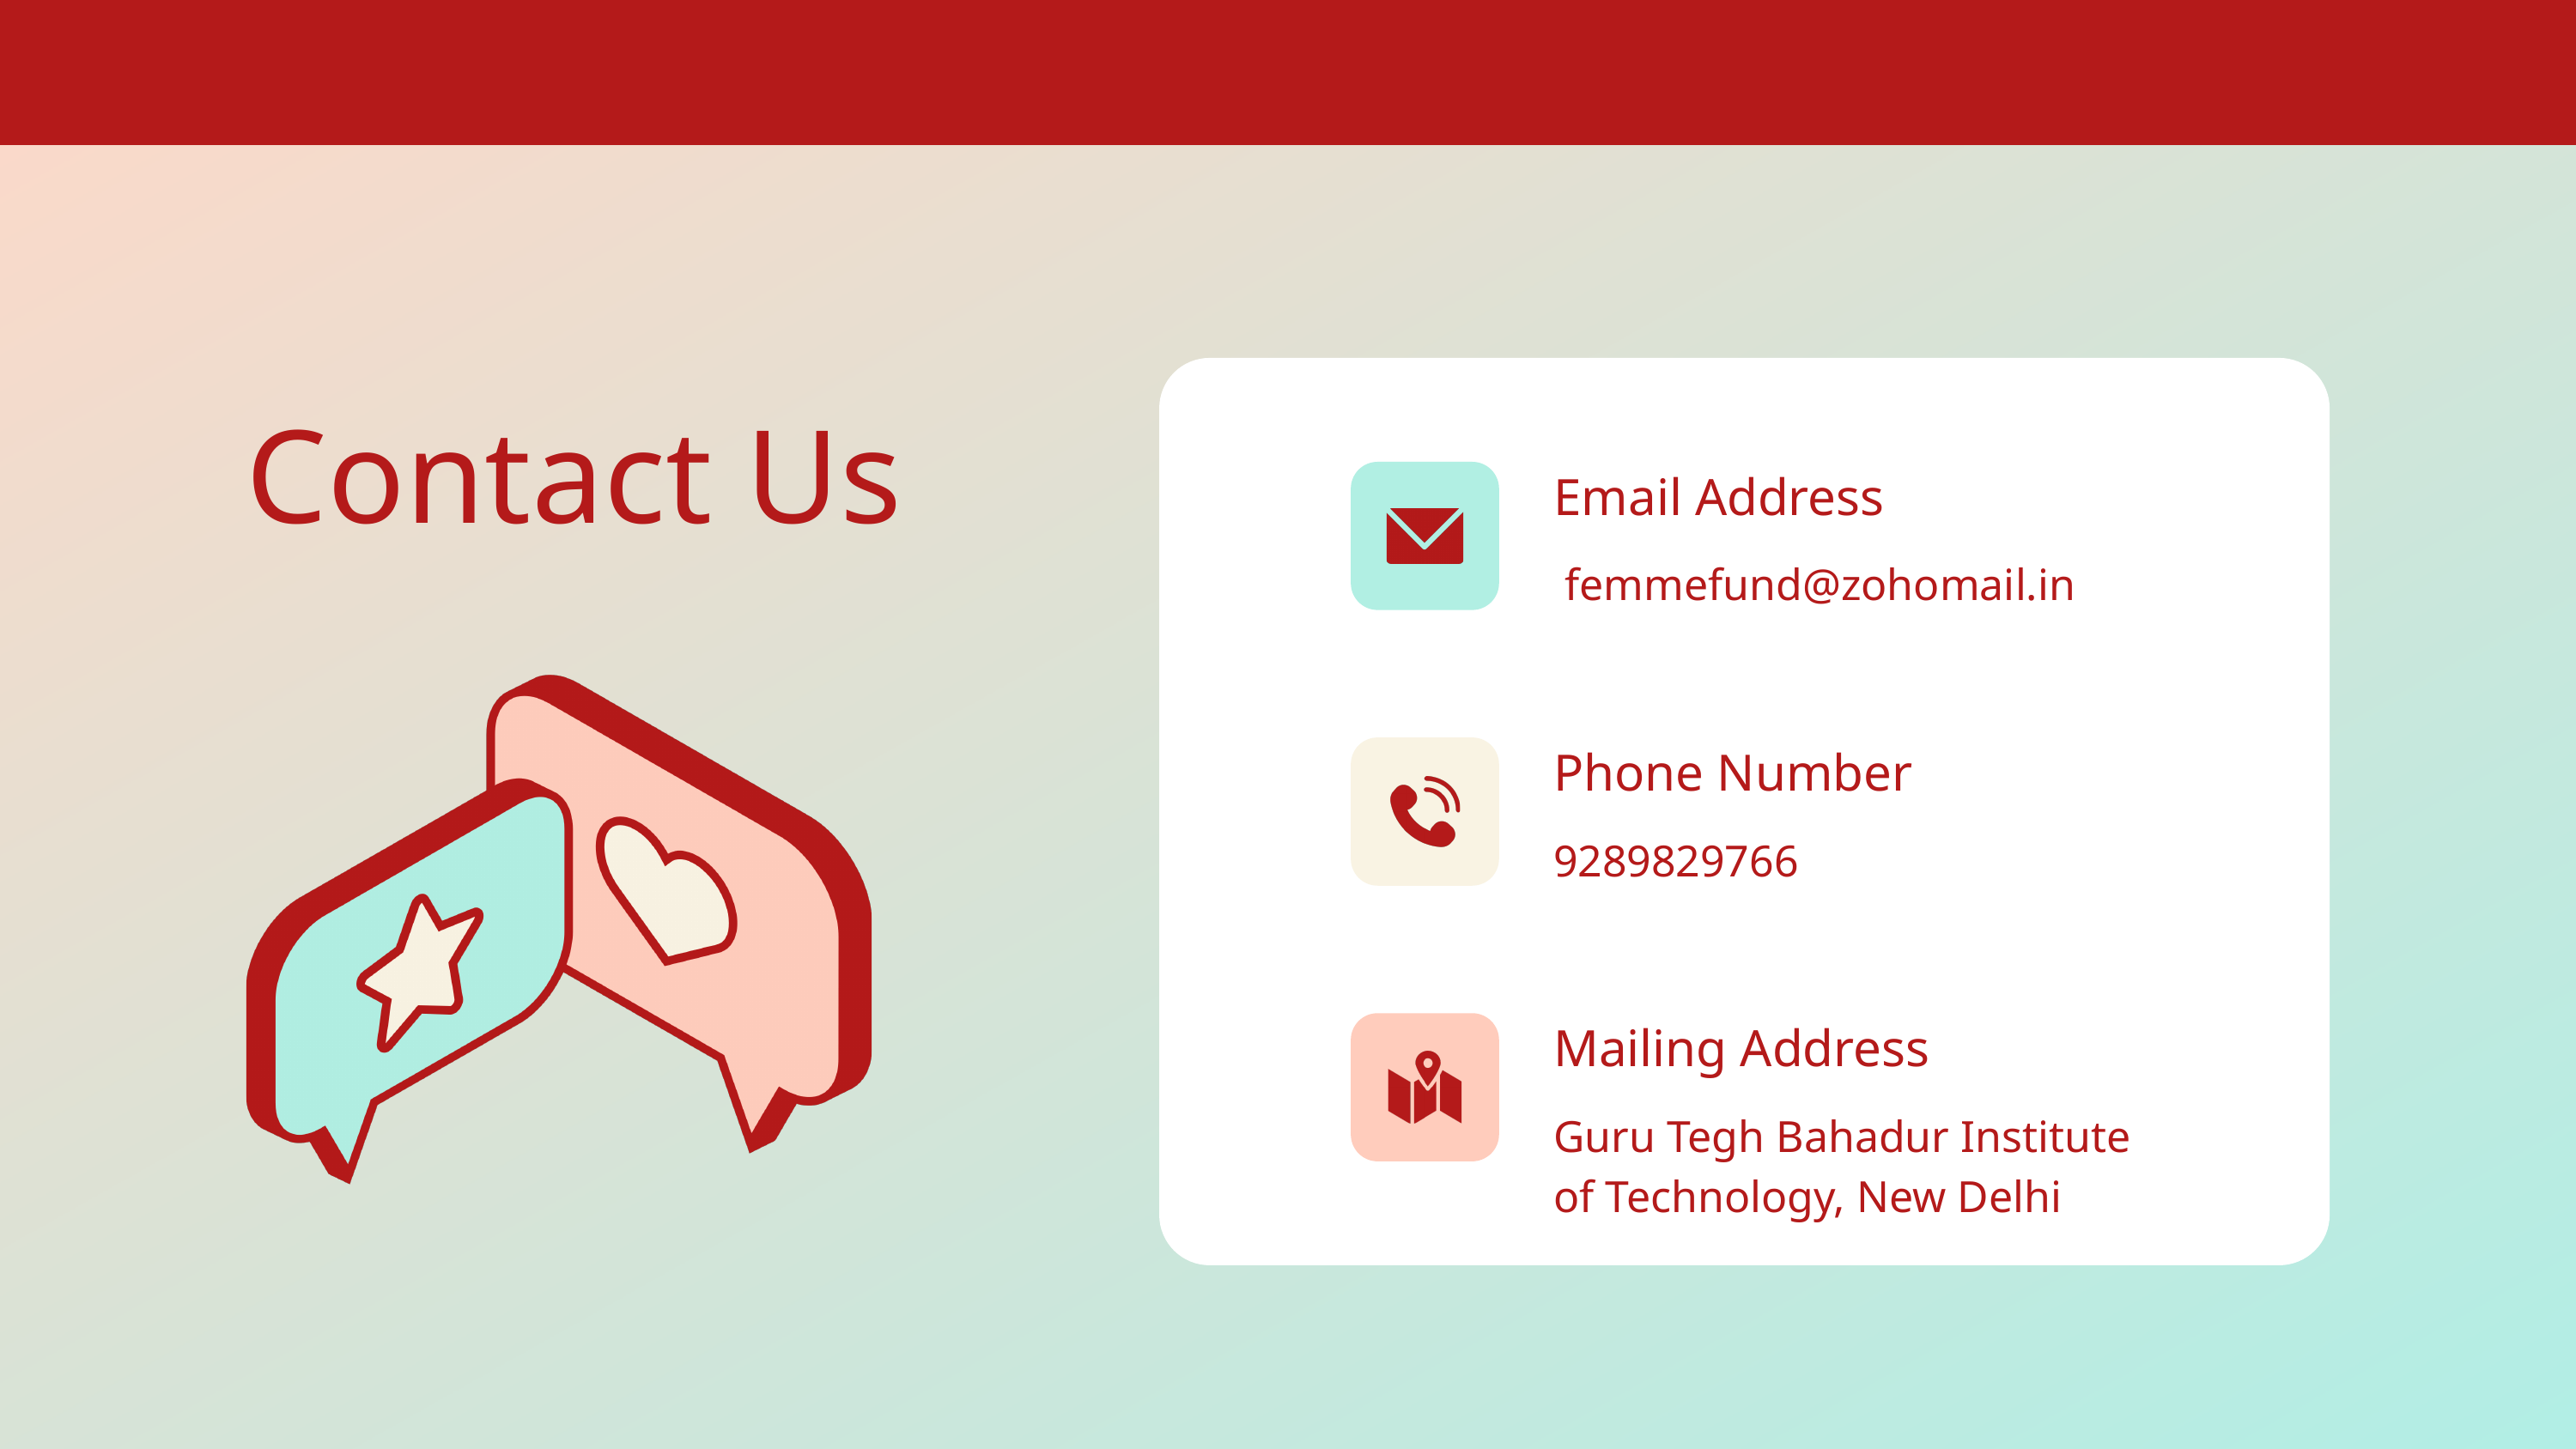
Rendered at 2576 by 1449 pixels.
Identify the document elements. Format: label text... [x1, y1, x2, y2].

text_box [246, 671, 872, 1185]
text_box [0, 155, 2576, 1449]
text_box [0, 0, 2576, 145]
text_box Contact Us [246, 394, 964, 549]
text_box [1158, 357, 2330, 1266]
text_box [1350, 461, 2139, 1216]
